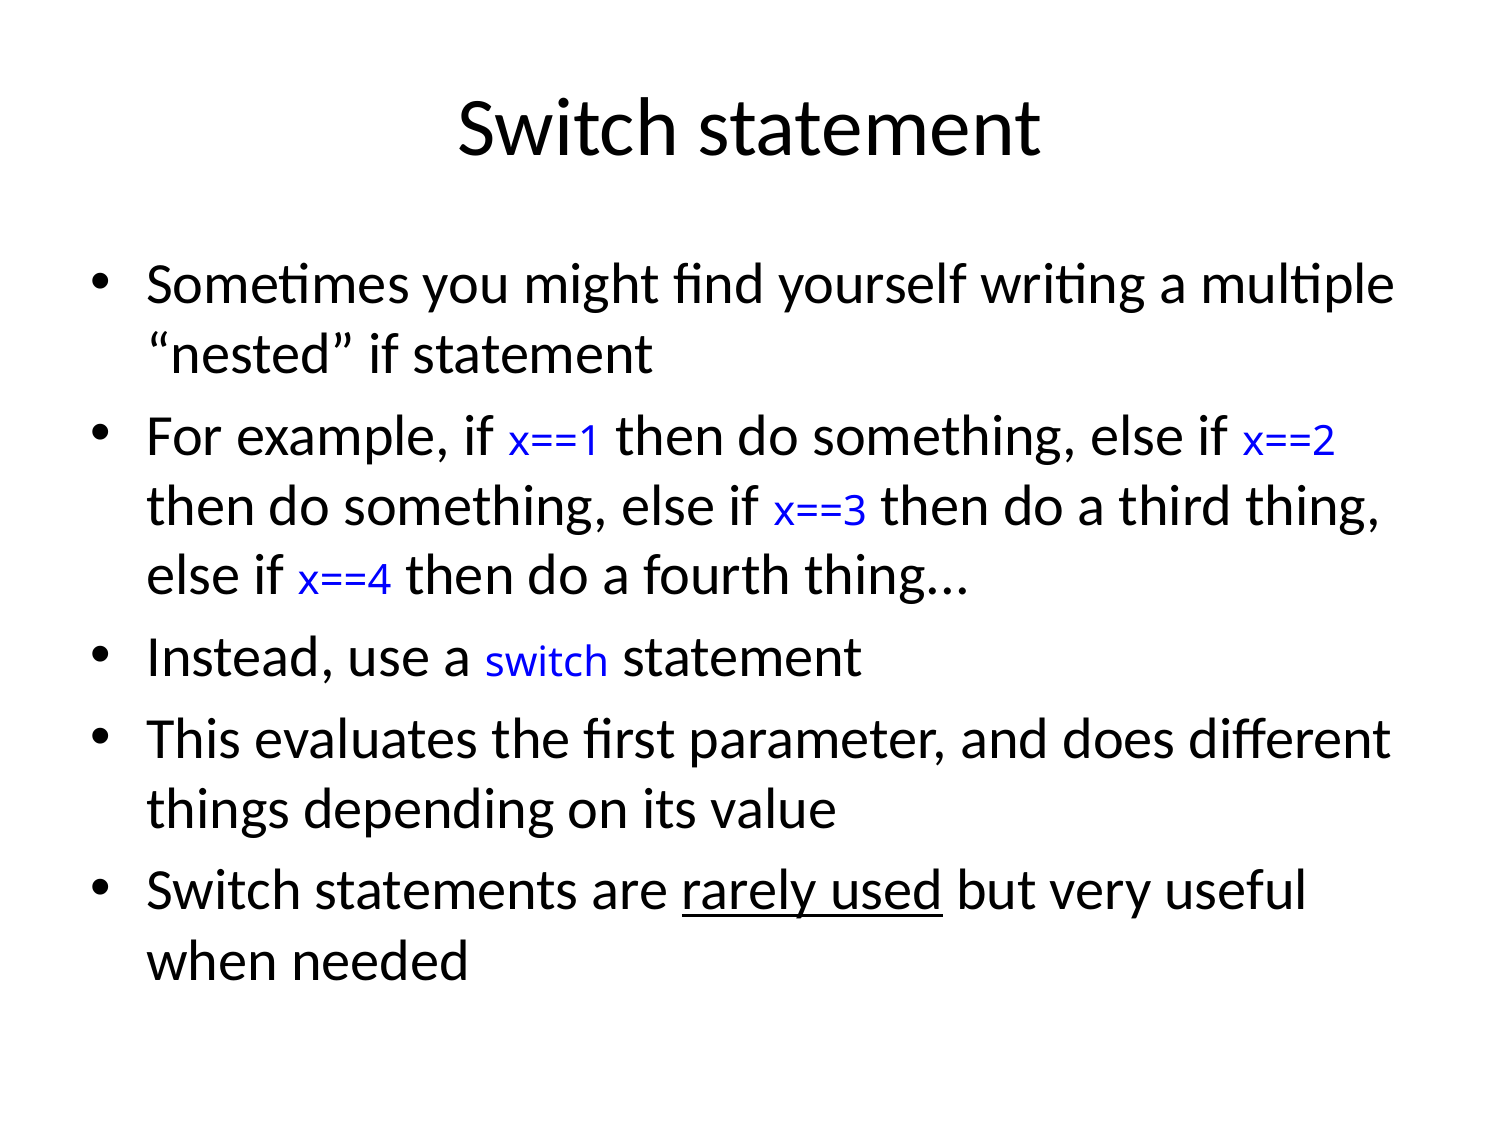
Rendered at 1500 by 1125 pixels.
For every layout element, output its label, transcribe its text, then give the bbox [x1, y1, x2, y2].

title Switch statement [75, 45, 1425, 200]
list Sometimes you might find yourself writing a multiple “nested” if statement For example, if x==1 then do something, else if x==2 then do something, else if x==3 then do a third thing, else if x==4 then do a fourth thing... Instead, use a switch statement This evaluates the first parameter, and does different things depending on its value Switch statements are rarely used but very useful when needed [75, 237, 1425, 1075]
